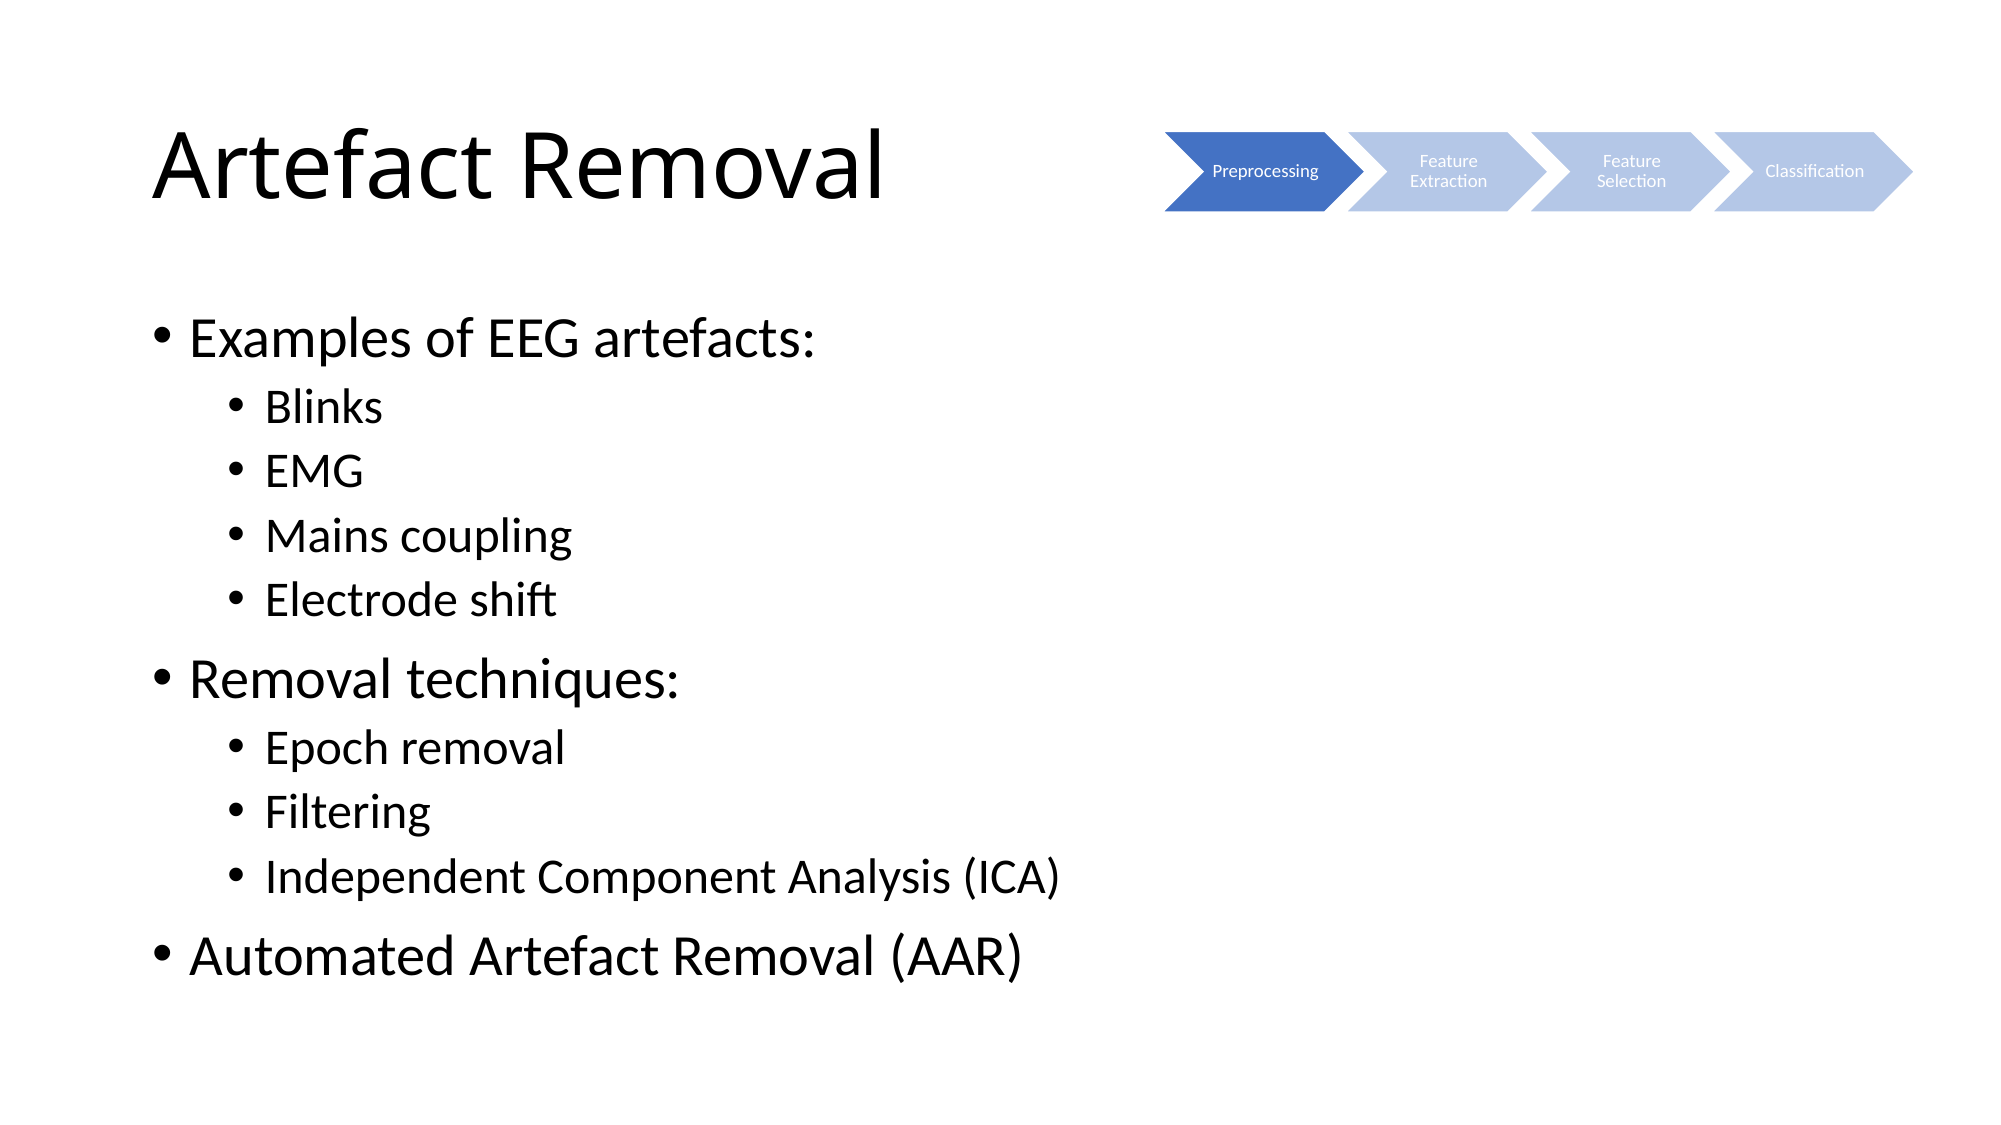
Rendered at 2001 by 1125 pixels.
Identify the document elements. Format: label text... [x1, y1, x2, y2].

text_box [1161, 2, 1916, 342]
list Examples of EEG artefacts: Blinks EMG Mains coupling Electrode shift Removal techniques: Epoch removal Filtering Independent Component Analysis (ICA) Automated Artefact Removal (AAR) [137, 299, 1863, 1014]
title Artefact Removal [137, 59, 1161, 278]
